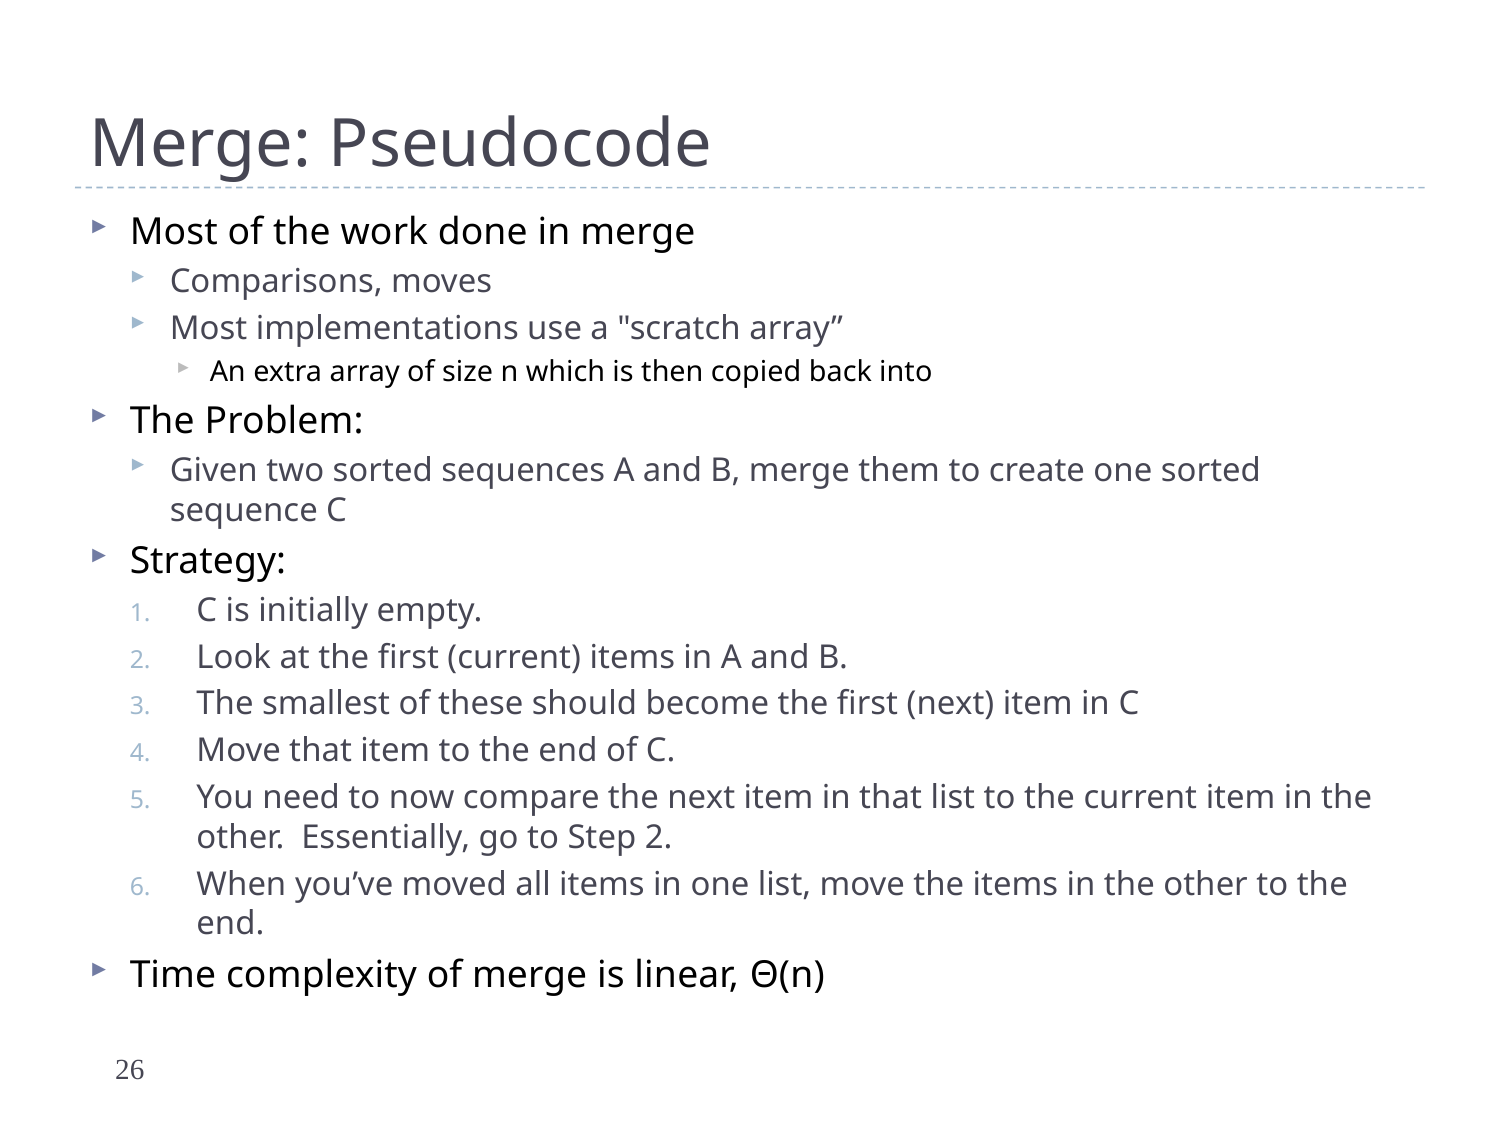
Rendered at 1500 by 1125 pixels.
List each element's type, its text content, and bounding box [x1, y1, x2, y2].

list Most of the work done in merge Comparisons, moves Most implementations use a "scratch array” An extra array of size n which is then copied back into The Problem: Given two sorted sequences A and B, merge them to create one sorted sequence C Strategy: C is initially empty. Look at the first (current) items in A and B. The smallest of these should become the first (next) item in C Move that item to the end of C. You need to now compare the next item in that list to the current item in the other. Essentially, go to Step 2. When you’ve moved all items in one list, move the items in the other to the end. Time complexity of merge is linear, Θ(n) [75, 200, 1425, 1010]
slide_number 26 [100, 1042, 426, 1103]
title Merge: Pseudocode [75, 24, 1425, 188]
